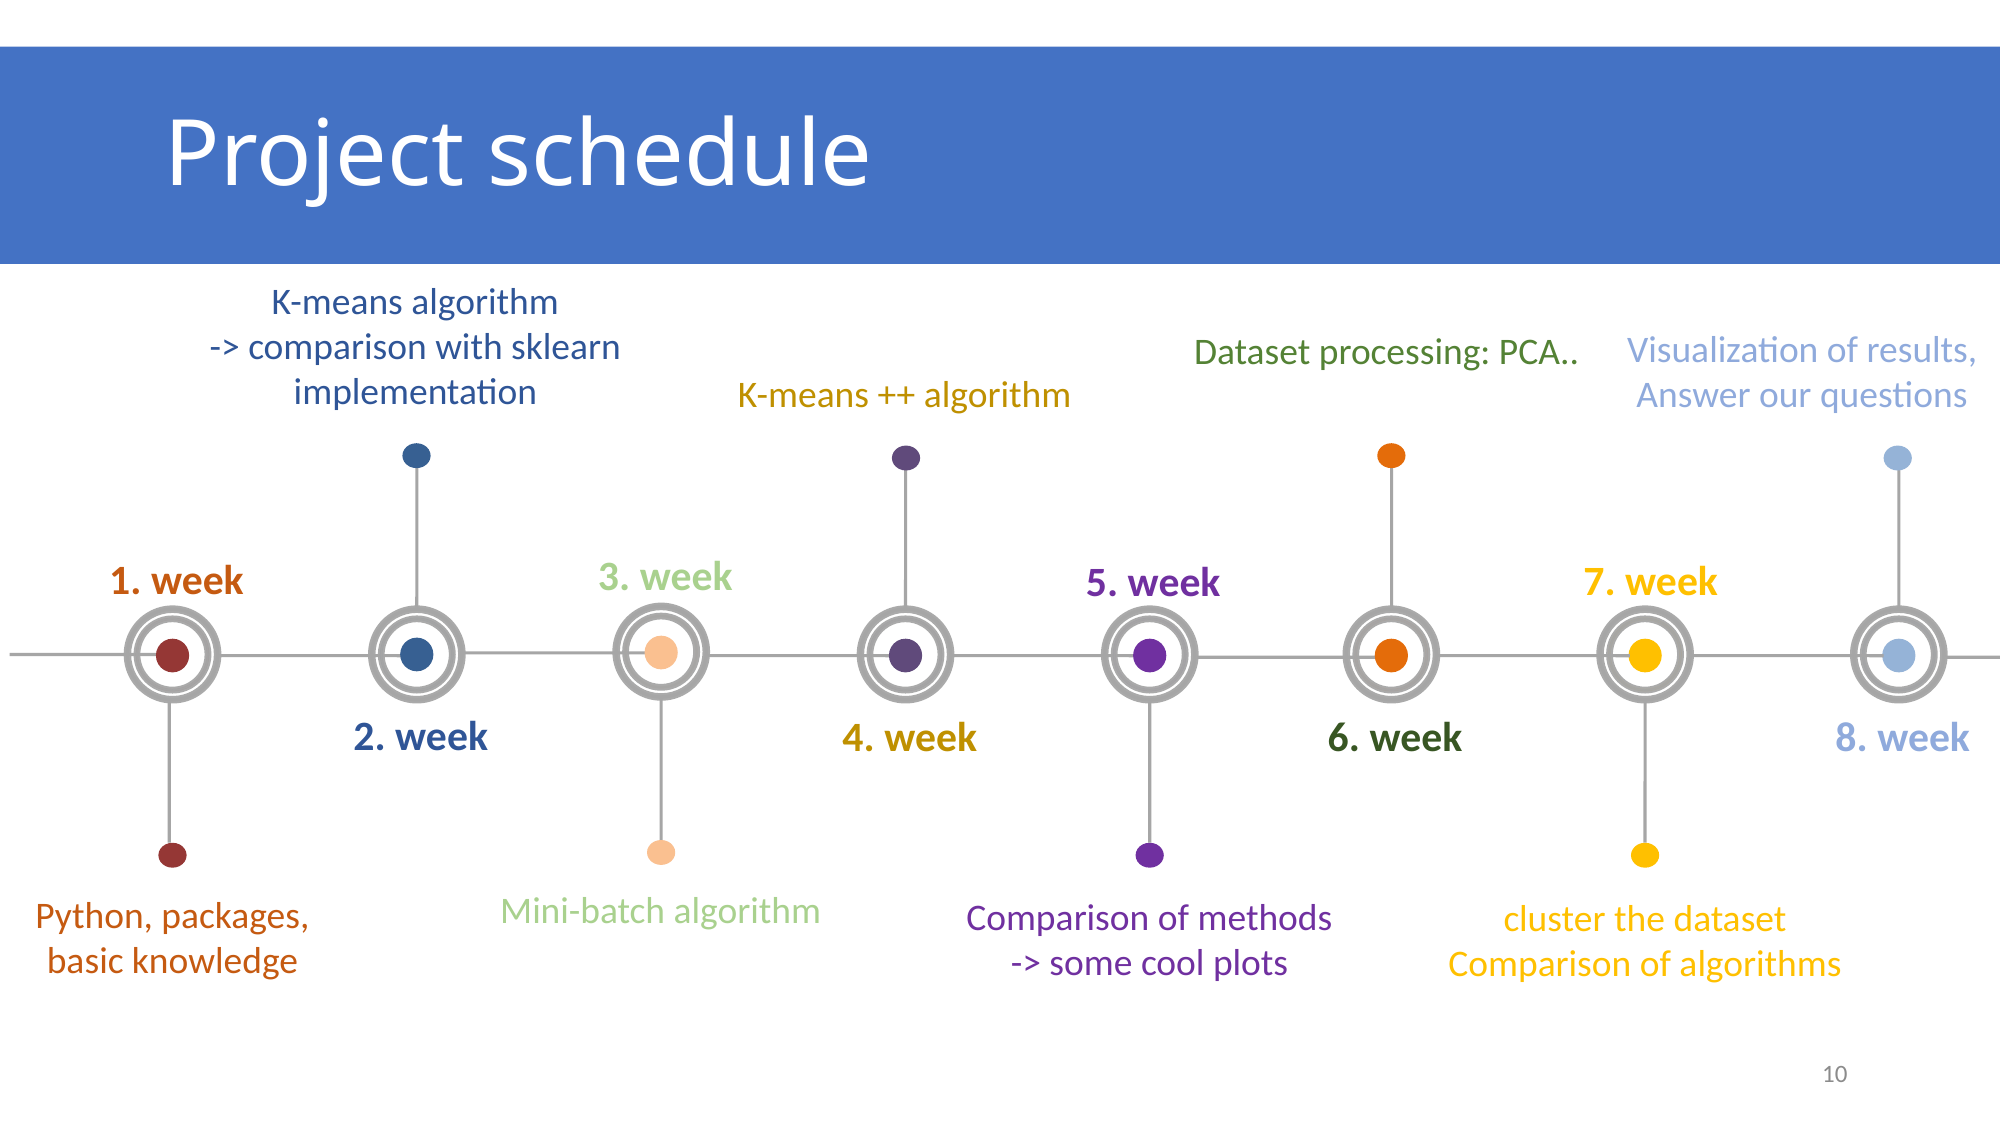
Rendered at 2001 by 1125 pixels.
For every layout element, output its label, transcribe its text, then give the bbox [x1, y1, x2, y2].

text_box [1606, 615, 1684, 694]
text_box [866, 615, 945, 694]
text_box [1880, 636, 1918, 675]
text_box Project schedule [0, 46, 2000, 264]
text_box [1110, 615, 1189, 694]
text_box [886, 636, 925, 675]
text_box [156, 840, 189, 870]
text_box [889, 443, 923, 473]
text_box [1881, 443, 1914, 473]
text_box [1375, 441, 1408, 471]
text_box [1352, 615, 1431, 694]
text_box <Foliennummer> [1412, 1042, 1863, 1103]
text_box 5. week [1071, 547, 1321, 613]
text_box K-means ++ algorithm [679, 362, 1131, 423]
text_box Mini-batch algorithm [464, 878, 857, 939]
text_box [398, 635, 436, 674]
text_box 6. week [1313, 702, 1563, 767]
text_box [368, 605, 466, 701]
text_box 1. week [94, 545, 345, 611]
text_box [1850, 605, 1948, 702]
text_box 4. week [827, 702, 1078, 768]
text_box Comparison of methods -> some cool plots [948, 885, 1351, 991]
text_box [1100, 613, 1199, 704]
text_box 3. week [583, 541, 833, 607]
text_box [1859, 615, 1938, 694]
text_box [856, 605, 955, 702]
text_box [377, 615, 456, 694]
text_box [612, 607, 711, 701]
text_box [642, 633, 680, 672]
text_box [1596, 612, 1694, 704]
text_box 8. week [1820, 702, 2000, 768]
text_box K-means algorithm -> comparison with sklearn implementation [189, 269, 642, 420]
text_box 7. week [1568, 546, 1819, 612]
text_box [622, 612, 701, 691]
text_box [123, 611, 222, 704]
text_box [1342, 605, 1441, 702]
text_box [1131, 636, 1169, 675]
text_box [1372, 636, 1411, 675]
text_box [400, 441, 433, 471]
text_box 2. week [338, 701, 589, 766]
text_box [1626, 636, 1664, 675]
text_box Dataset processing: PCA.. [1161, 319, 1576, 380]
text_box [1133, 840, 1166, 870]
text_box cluster the dataset Comparison of algorithms [1430, 886, 1860, 992]
text_box Visualization of results, Answer our questions [1576, 317, 2000, 423]
text_box Python, packages, basic knowledge [14, 883, 332, 989]
text_box [644, 837, 678, 868]
text_box [1628, 840, 1662, 870]
text_box [133, 615, 212, 694]
text_box [153, 636, 192, 675]
